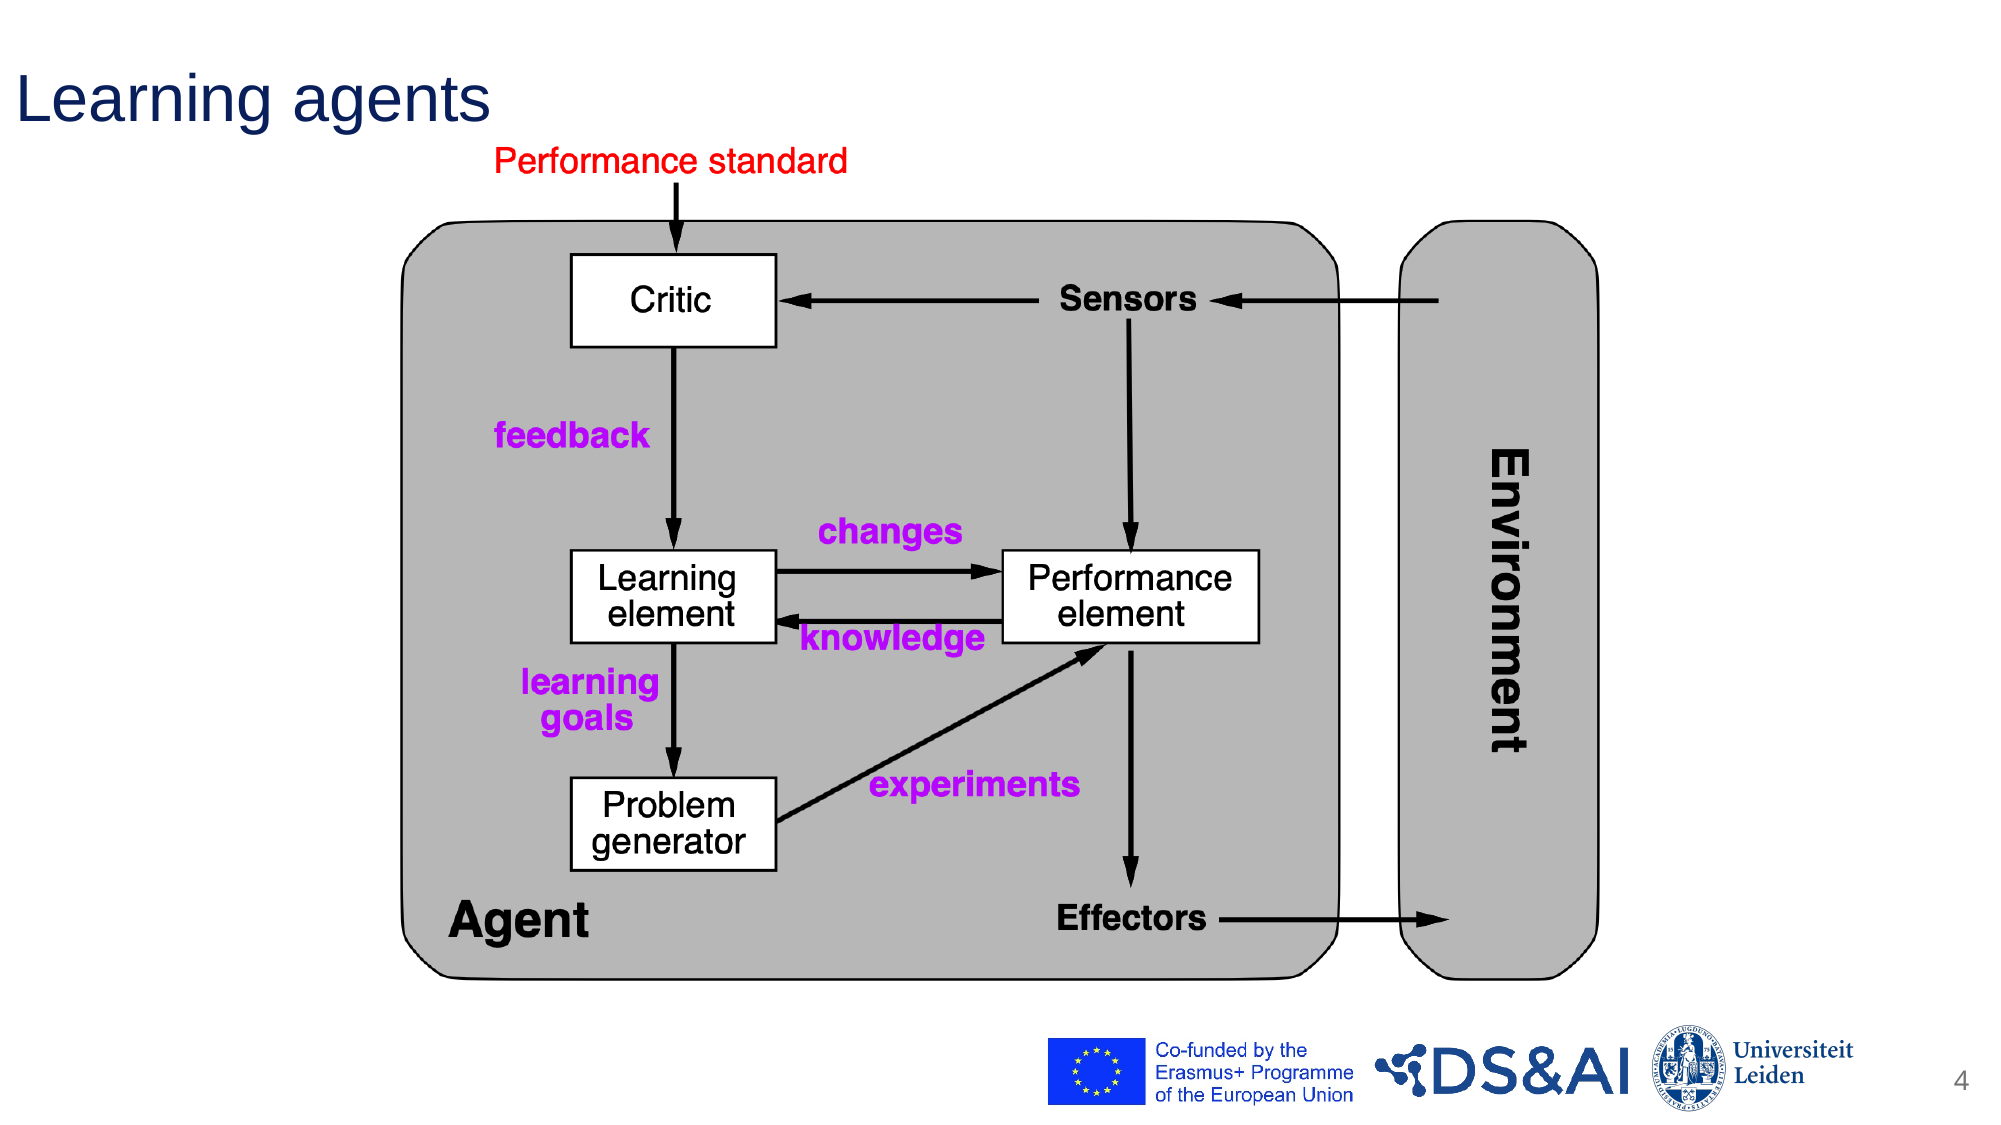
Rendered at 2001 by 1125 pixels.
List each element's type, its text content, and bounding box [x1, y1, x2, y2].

picture [393, 137, 1857, 1125]
title Learning agents [0, 10, 2000, 180]
slide_number 4 [1936, 1049, 1985, 1115]
